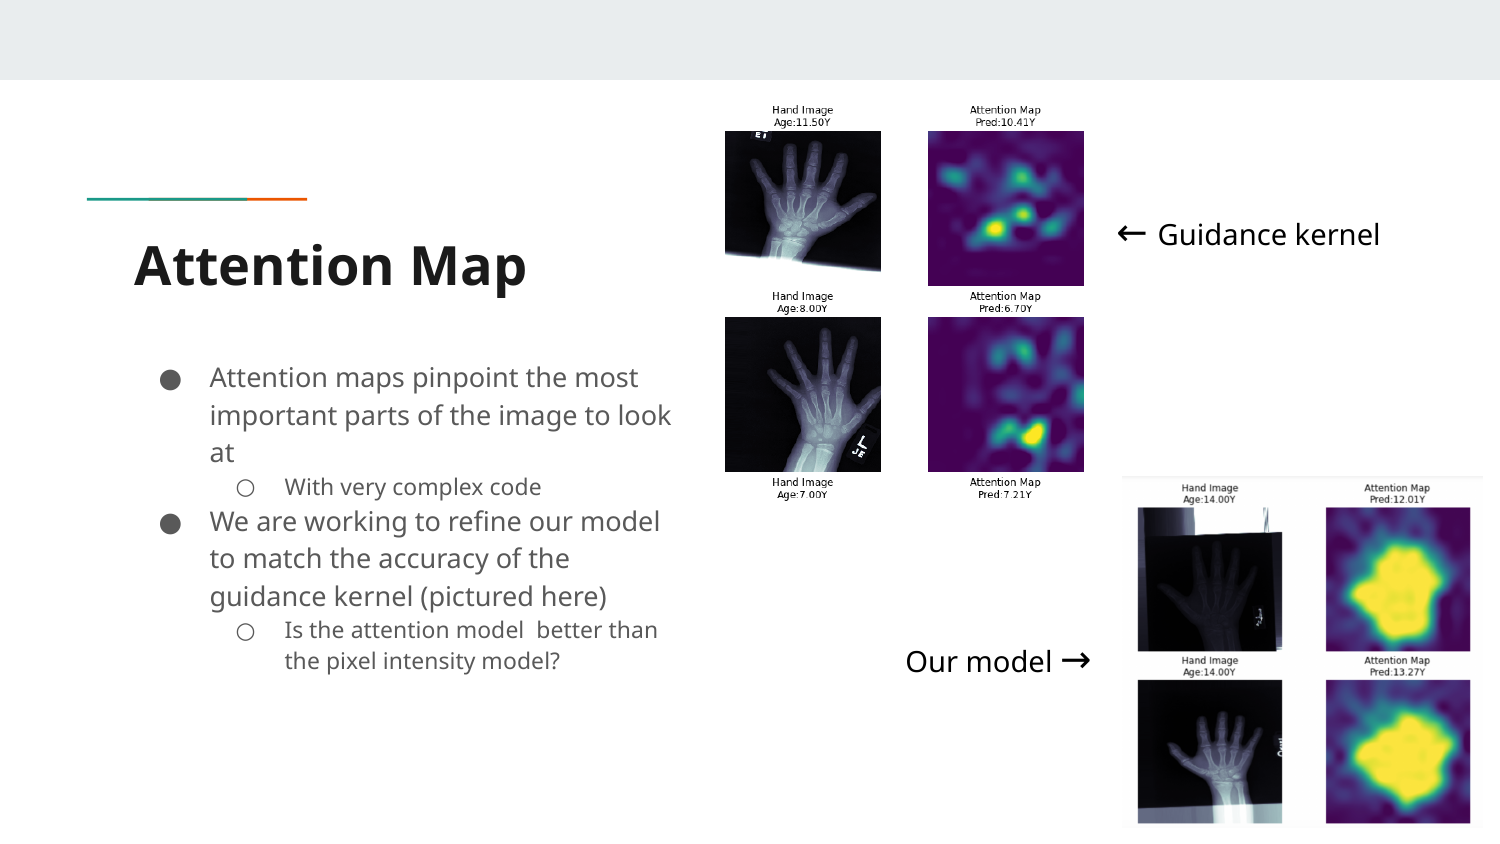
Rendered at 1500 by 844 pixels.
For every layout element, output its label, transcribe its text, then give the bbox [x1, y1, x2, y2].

title Attention Map [119, 216, 692, 305]
list Attention maps pinpoint the most important parts of the image to look at With very complex code We are working to refine our model to match the accuracy of the guidance kernel (pictured here) Is the attention model better than the pixel intensity model? [119, 341, 698, 712]
title Attention Map [1096, 216, 1381, 305]
picture [697, 99, 1091, 501]
text_box Our model → [890, 620, 1117, 684]
text_box ← Guidance kernel [1101, 192, 1443, 297]
text_box [1122, 192, 1218, 240]
picture [1122, 476, 1483, 828]
